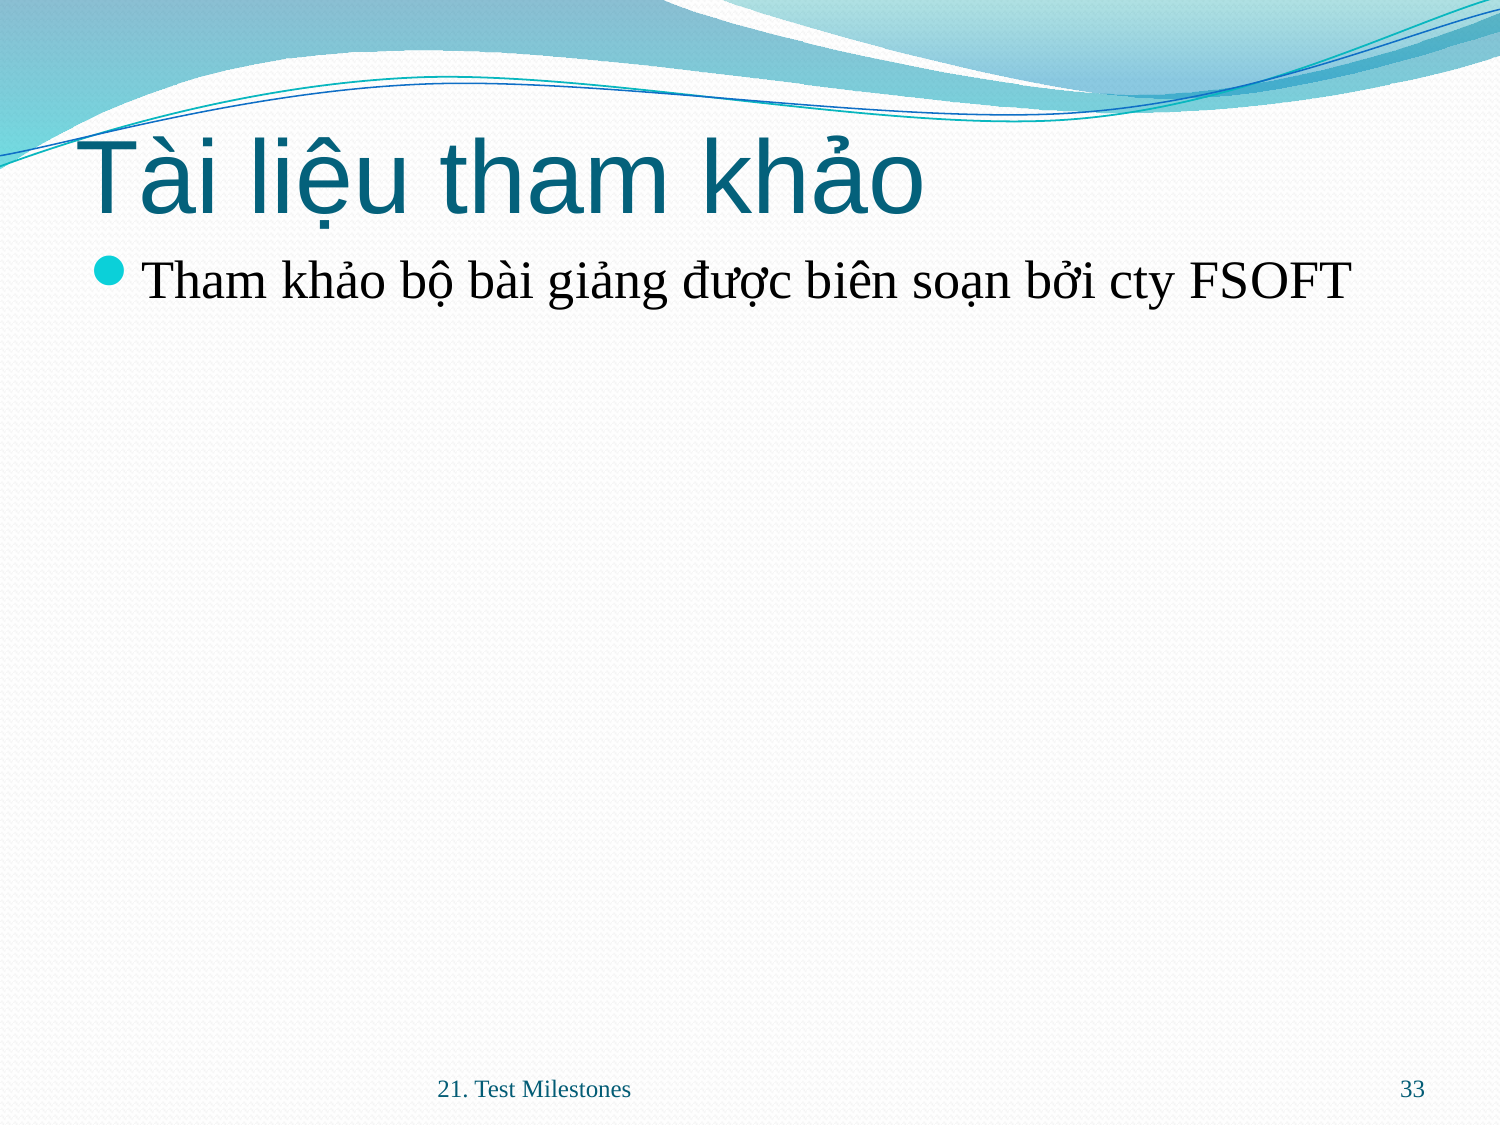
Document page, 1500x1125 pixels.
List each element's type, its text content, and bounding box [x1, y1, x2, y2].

title Tài liệu tham khảo [75, 99, 1425, 235]
footer 21. Test Milestones [437, 1042, 988, 1103]
slide_number 33 [1299, 1042, 1425, 1103]
list Tham khảo bộ bài giảng được biên soạn bởi cty FSOFT [75, 237, 1425, 1038]
